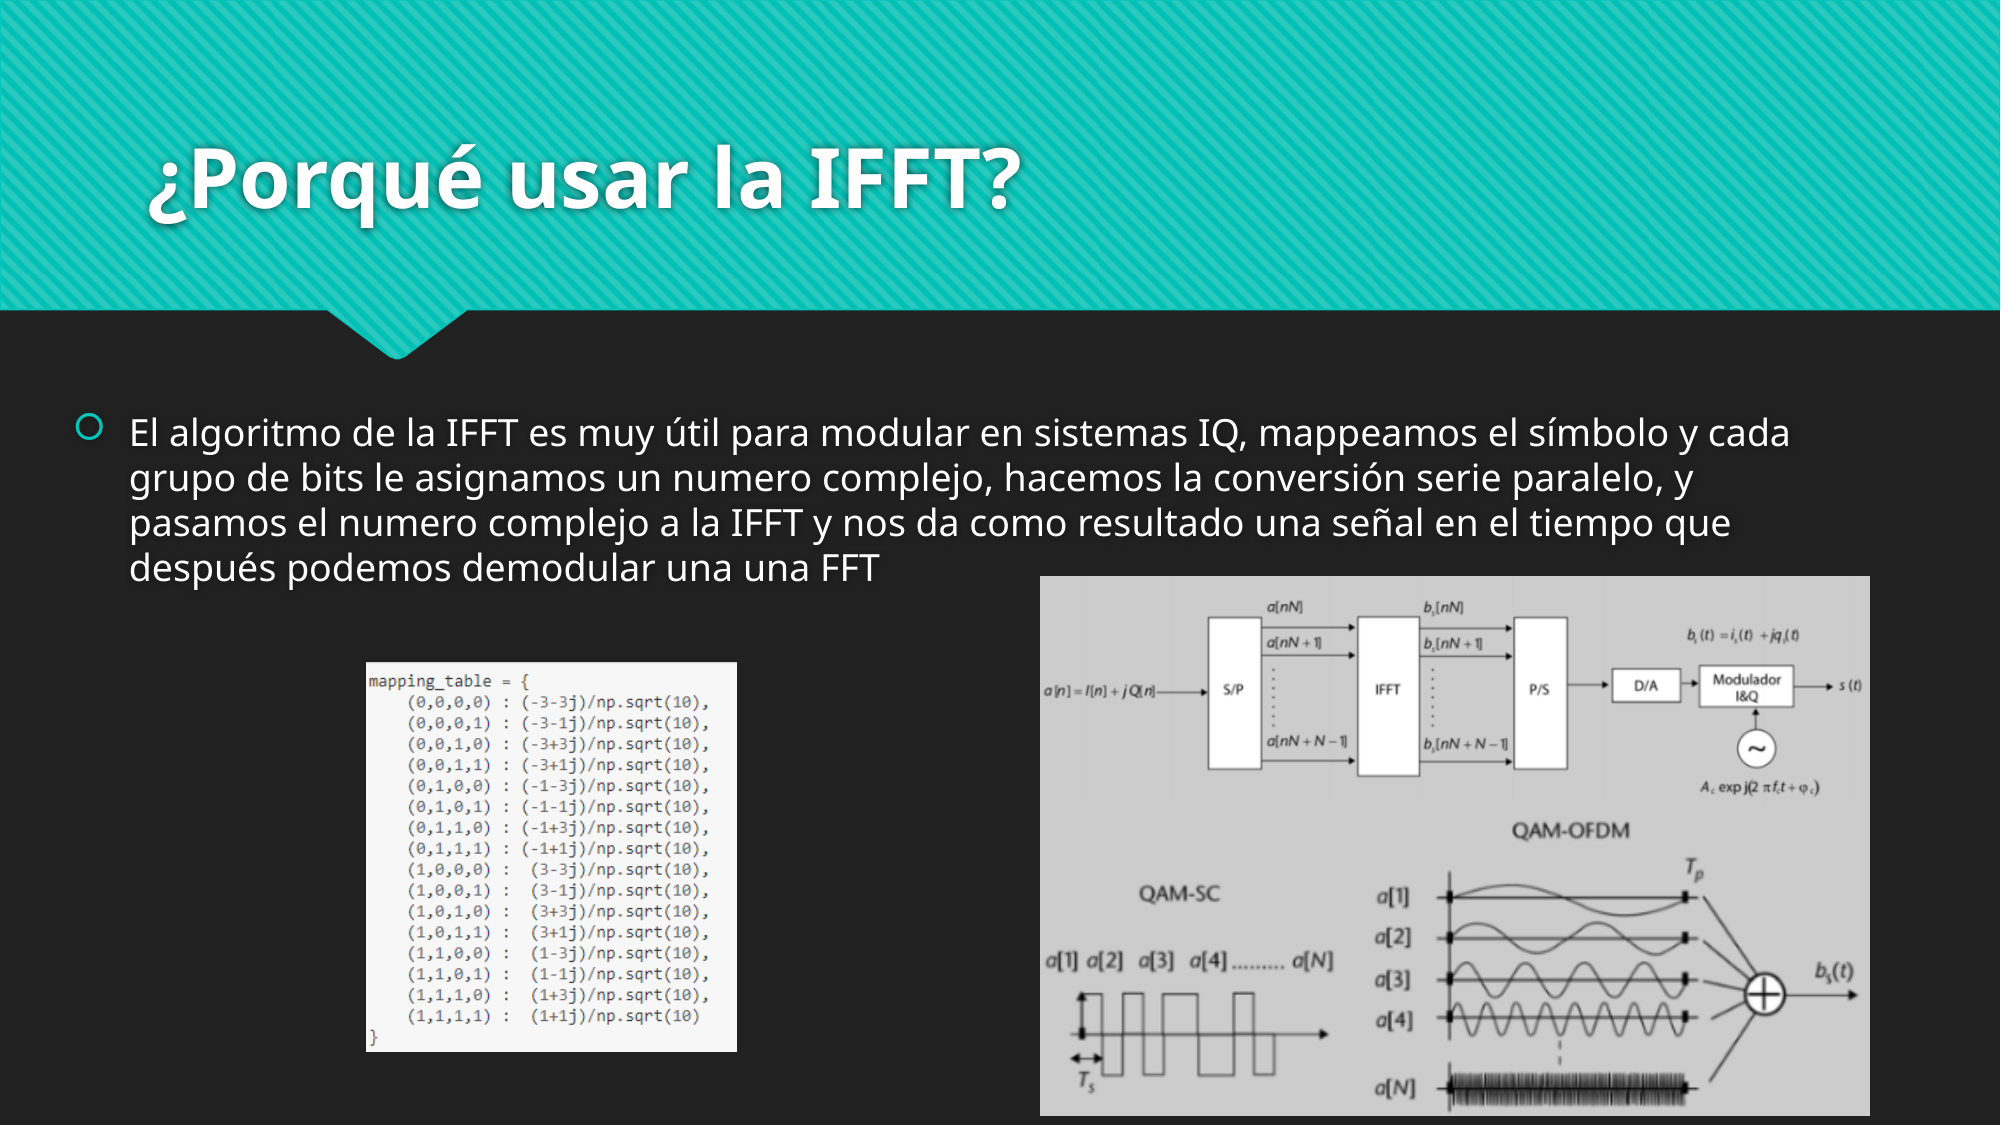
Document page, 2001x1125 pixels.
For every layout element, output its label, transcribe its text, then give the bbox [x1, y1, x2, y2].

list El algoritmo de la IFFT es muy útil para modular en sistemas IQ, mappeamos el símbolo y cada grupo de bits le asignamos un numero complejo, hacemos la conversión serie paralelo, y pasamos el numero complejo a la IFFT y nos da como resultado una señal en el tiempo que después podemos demodular una una FFT [57, 274, 1821, 725]
picture [1040, 576, 1870, 1116]
picture [366, 661, 737, 1052]
title ¿Porqué usar la IFFT? [132, 73, 1868, 233]
